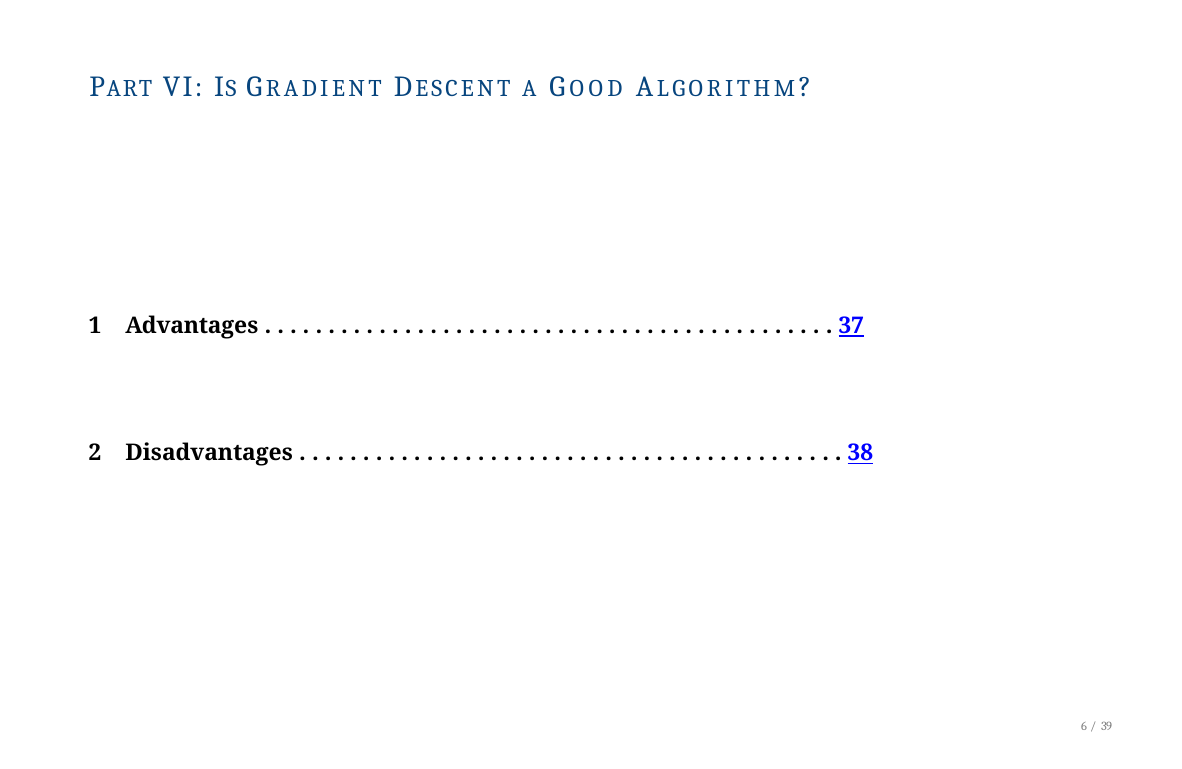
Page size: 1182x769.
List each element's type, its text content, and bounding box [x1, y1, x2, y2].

text_box 1 Advantages . . . . . . . . . . . . . . . . . . . . . . . . . . . . . . . . . . . . . . . . . . . . . 37 [86, 308, 1095, 342]
text_box 6 / 39 [1074, 716, 1124, 734]
title PART VI: IS GRADIENT DESCENT A GOOD ALGORITHM? [87, 64, 843, 196]
text_box 2 Disadvantages . . . . . . . . . . . . . . . . . . . . . . . . . . . . . . . . . . . . . . . . . . . 38 [86, 435, 1095, 469]
